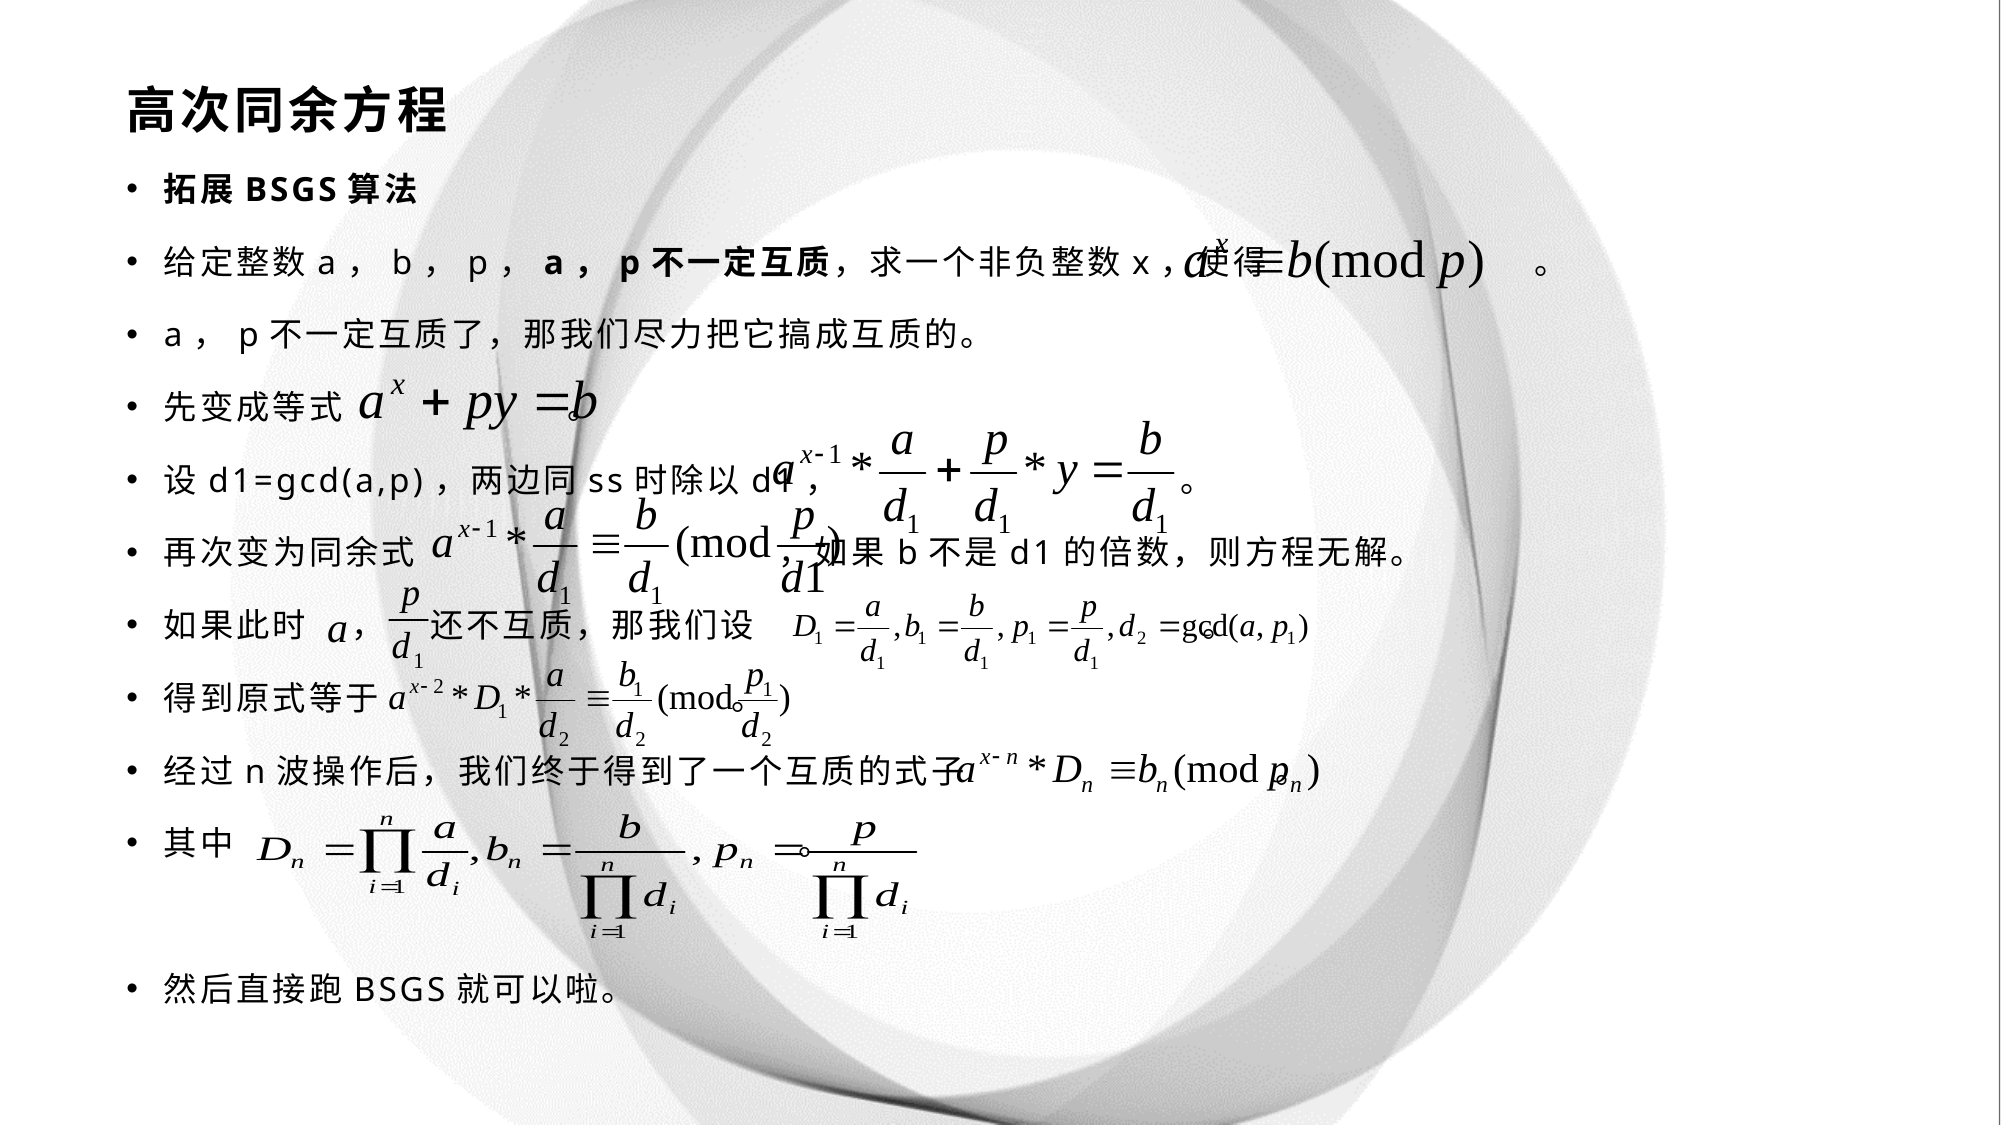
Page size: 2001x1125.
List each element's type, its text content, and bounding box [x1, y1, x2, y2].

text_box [764, 408, 1186, 544]
list 拓展BSGS算法 给定整数a，b，p，a，p不一定互质，求一个非负整数x，使得 。 a，p不一定互质了，那我们尽力把它搞成互质的。 先变成等式 。 设d1=gcd(a,p)，两边同ss时除以d1， 。 再次变为同余式 ，如果b不是d1的倍数，则方程无解。 如果此时 ， 还不互质，那我们设 。 得到原式等于 。 经过n波操作后，我们终于得到了一个互质的式子 。 其中 。 然后直接跑BSGS就可以啦。 [109, 156, 1891, 1041]
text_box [248, 803, 925, 946]
title 高次同余方程 [109, 72, 1891, 146]
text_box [382, 652, 798, 755]
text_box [382, 569, 436, 652]
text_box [424, 485, 850, 614]
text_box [949, 738, 1328, 804]
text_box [1174, 219, 1493, 300]
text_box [320, 613, 356, 653]
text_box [350, 359, 607, 441]
picture [0, 0, 2001, 1125]
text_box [787, 585, 1316, 677]
